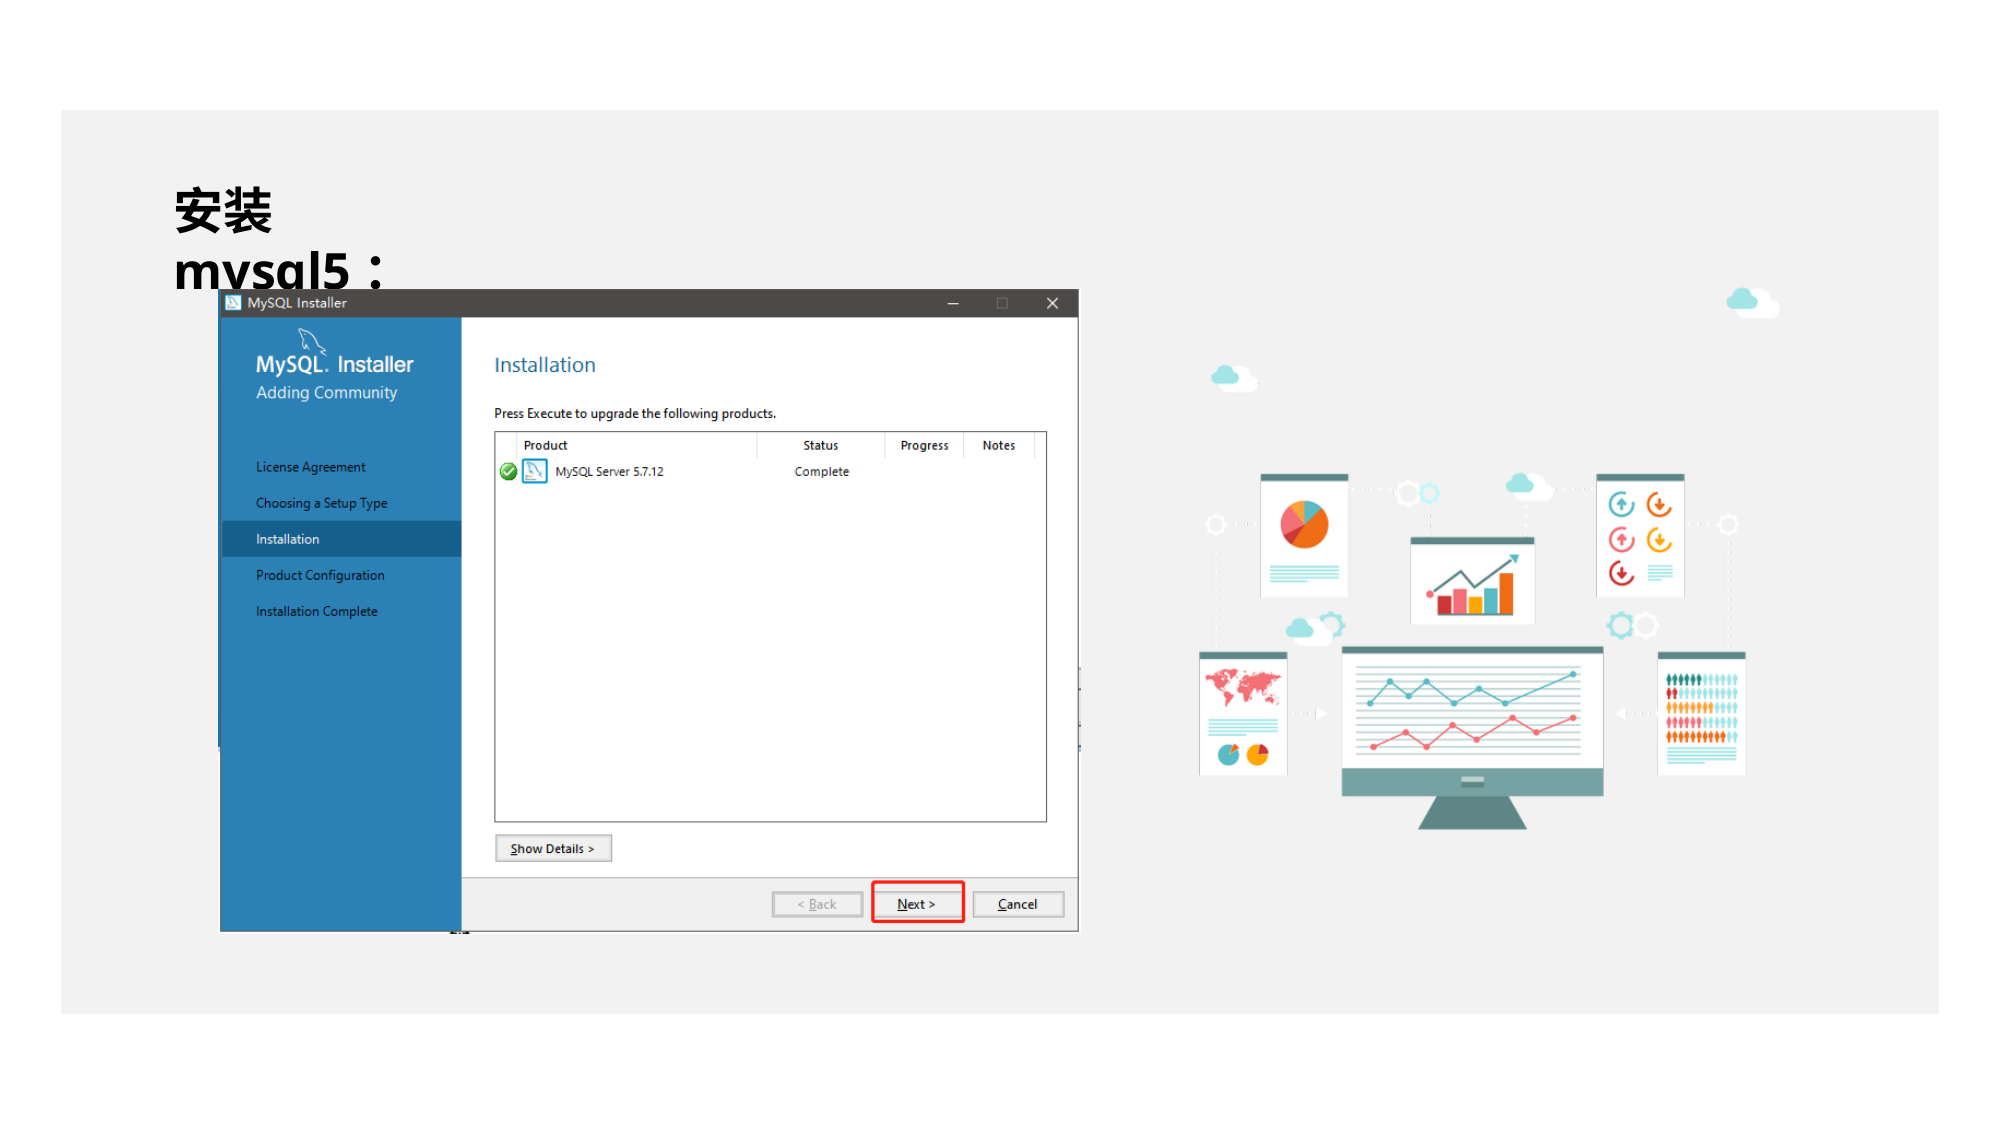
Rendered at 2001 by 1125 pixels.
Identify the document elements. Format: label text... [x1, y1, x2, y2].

picture [1107, 224, 1832, 842]
picture [218, 289, 1081, 934]
text_box 安装mysql5： [158, 172, 489, 307]
text_box [59, 108, 1941, 1017]
